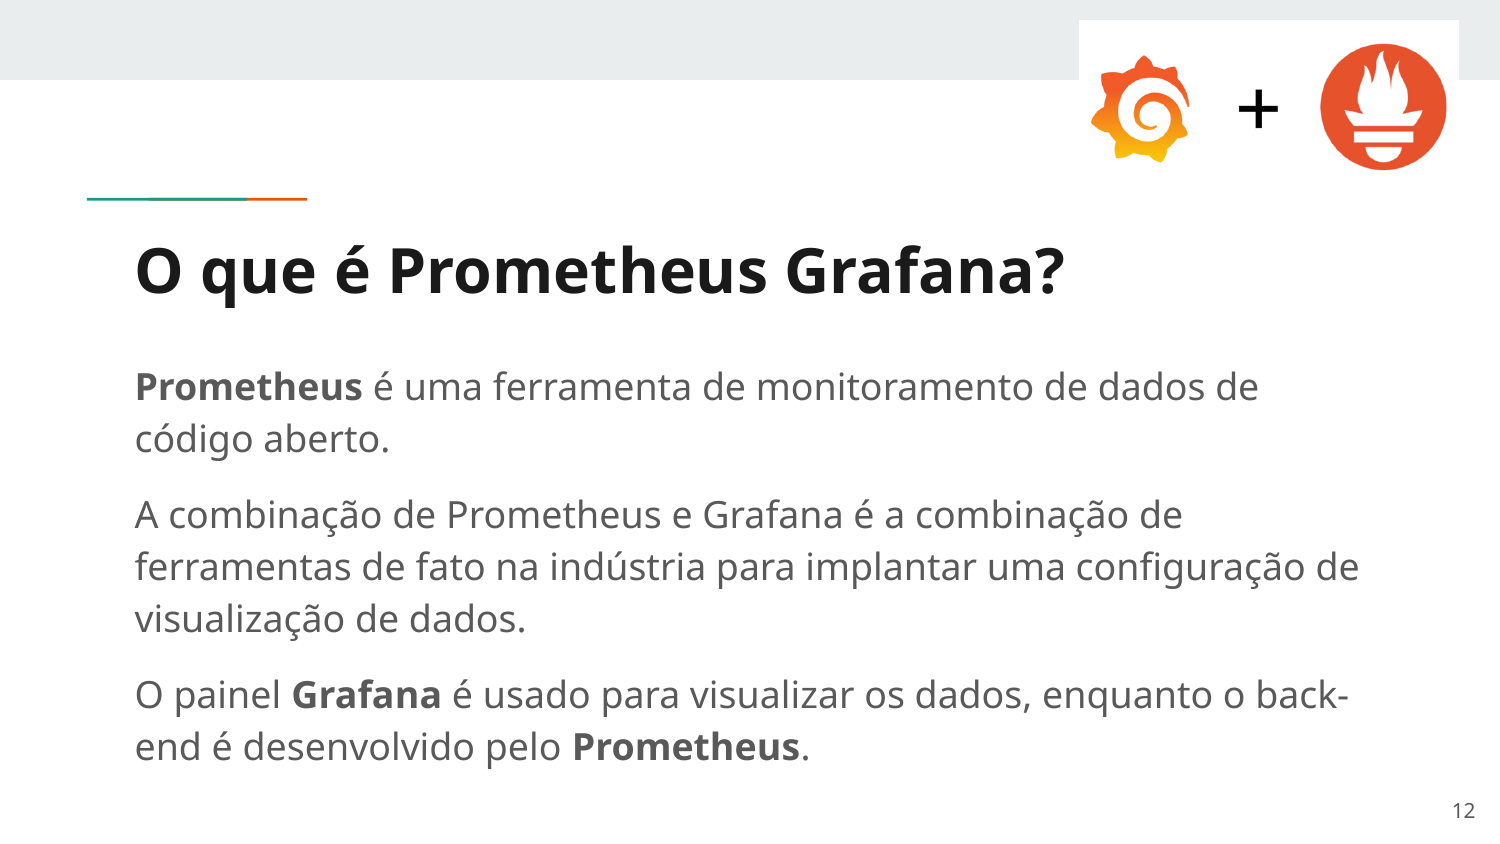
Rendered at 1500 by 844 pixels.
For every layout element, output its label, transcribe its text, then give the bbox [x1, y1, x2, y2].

slide_number ‹#› [1400, 779, 1491, 844]
title O que é Prometheus Grafana? [119, 216, 1381, 305]
list Prometheus é uma ferramenta de monitoramento de dados de código aberto. A combinação de Prometheus e Grafana é a combinação de ferramentas de fato na indústria para implantar uma configuração de visualização de dados. O painel Grafana é usado para visualizar os dados, enquanto o back-end é desenvolvido pelo Prometheus. [119, 341, 1381, 712]
picture [1079, 20, 1459, 190]
